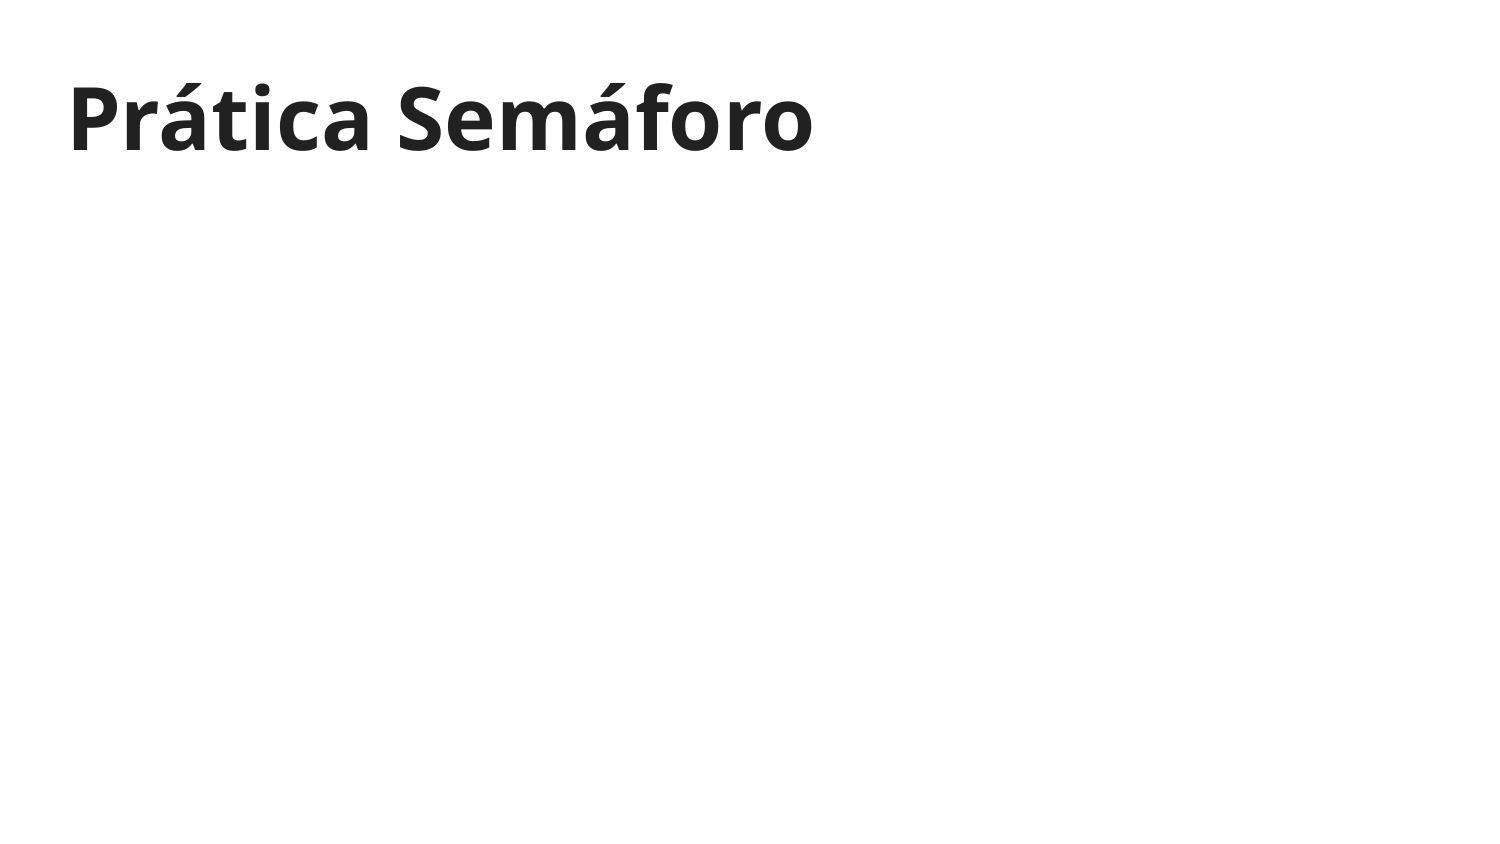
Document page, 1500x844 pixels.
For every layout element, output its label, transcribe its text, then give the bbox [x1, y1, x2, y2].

title Prática Semáforo [51, 48, 1449, 180]
